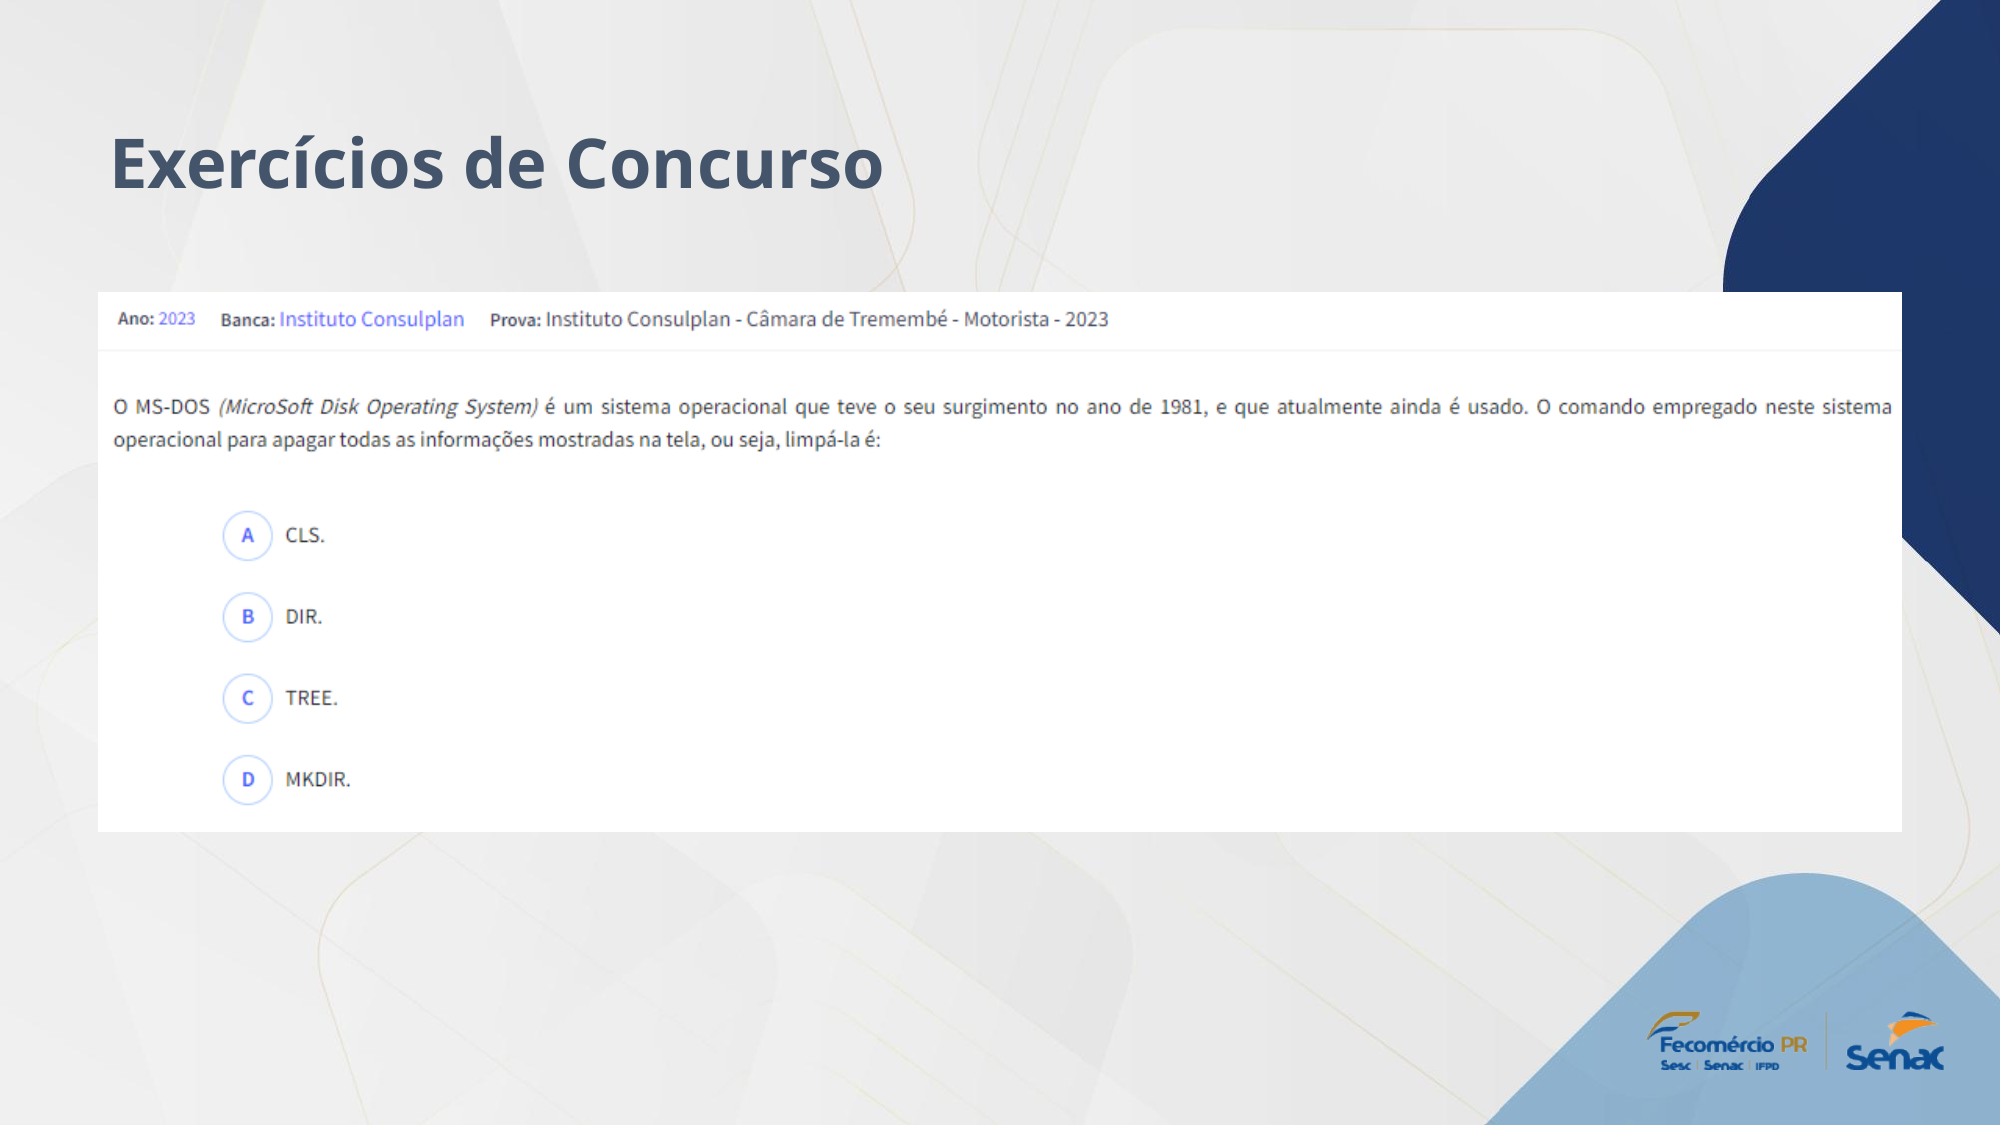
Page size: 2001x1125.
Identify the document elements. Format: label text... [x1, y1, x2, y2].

text_box Exercícios de Concurso [94, 34, 1050, 243]
picture [0, 0, 2000, 1125]
